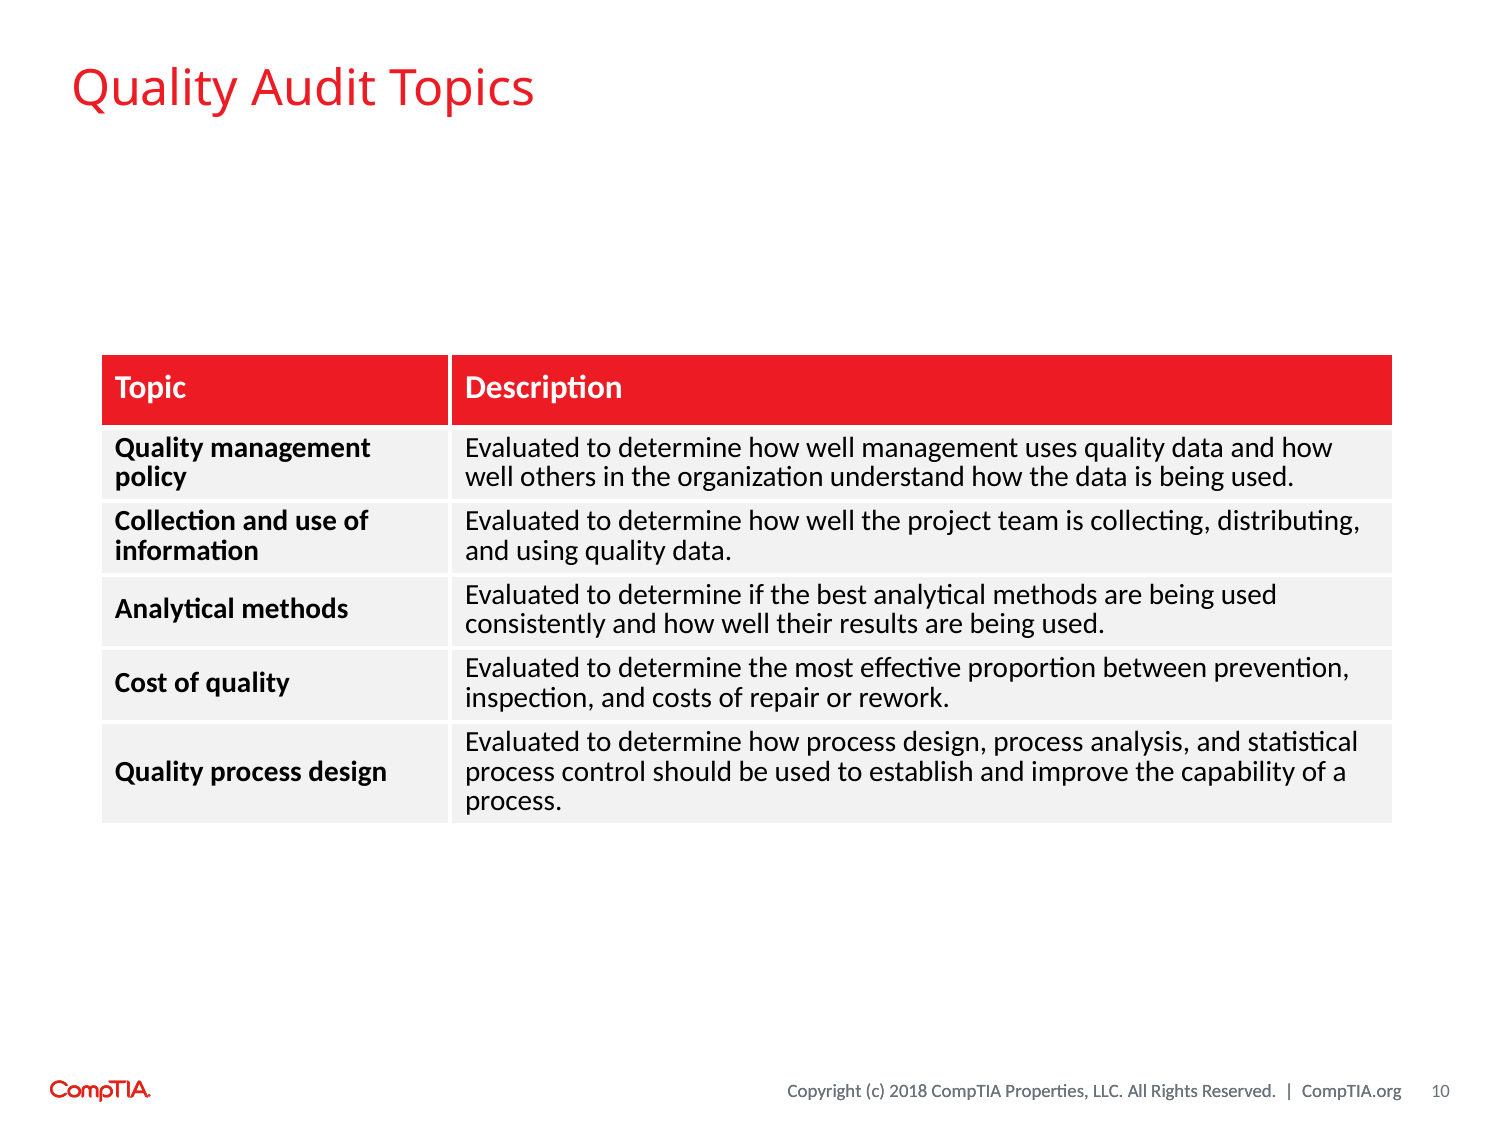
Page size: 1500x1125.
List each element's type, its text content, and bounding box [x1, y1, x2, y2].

slide_number 10 [1407, 1067, 1450, 1113]
table_cell Evaluated to determine if the best analytical methods are being used consistently and how well their results are being used. [452, 577, 1392, 646]
table_header Description [452, 355, 1392, 425]
table_cell Evaluated to determine how well the project team is collecting, distributing, and using quality data. [452, 503, 1392, 573]
table_header Topic [102, 355, 448, 425]
table_cell Quality management policy [102, 430, 448, 499]
table_cell Collection and use of information [102, 503, 448, 573]
table_cell Cost of quality [102, 650, 448, 720]
table_cell Evaluated to determine how well management uses quality data and how well others in the organization understand how the data is being used. [452, 430, 1392, 499]
table_cell Quality process design [102, 724, 448, 823]
table_cell Analytical methods [102, 577, 448, 646]
title Quality Audit Topics [56, 16, 1444, 155]
table_cell Evaluated to determine the most effective proportion between prevention, inspection, and costs of repair or rework. [452, 650, 1392, 720]
table_cell Evaluated to determine how process design, process analysis, and statistical process control should be used to establish and improve the capability of a process. [452, 724, 1392, 823]
